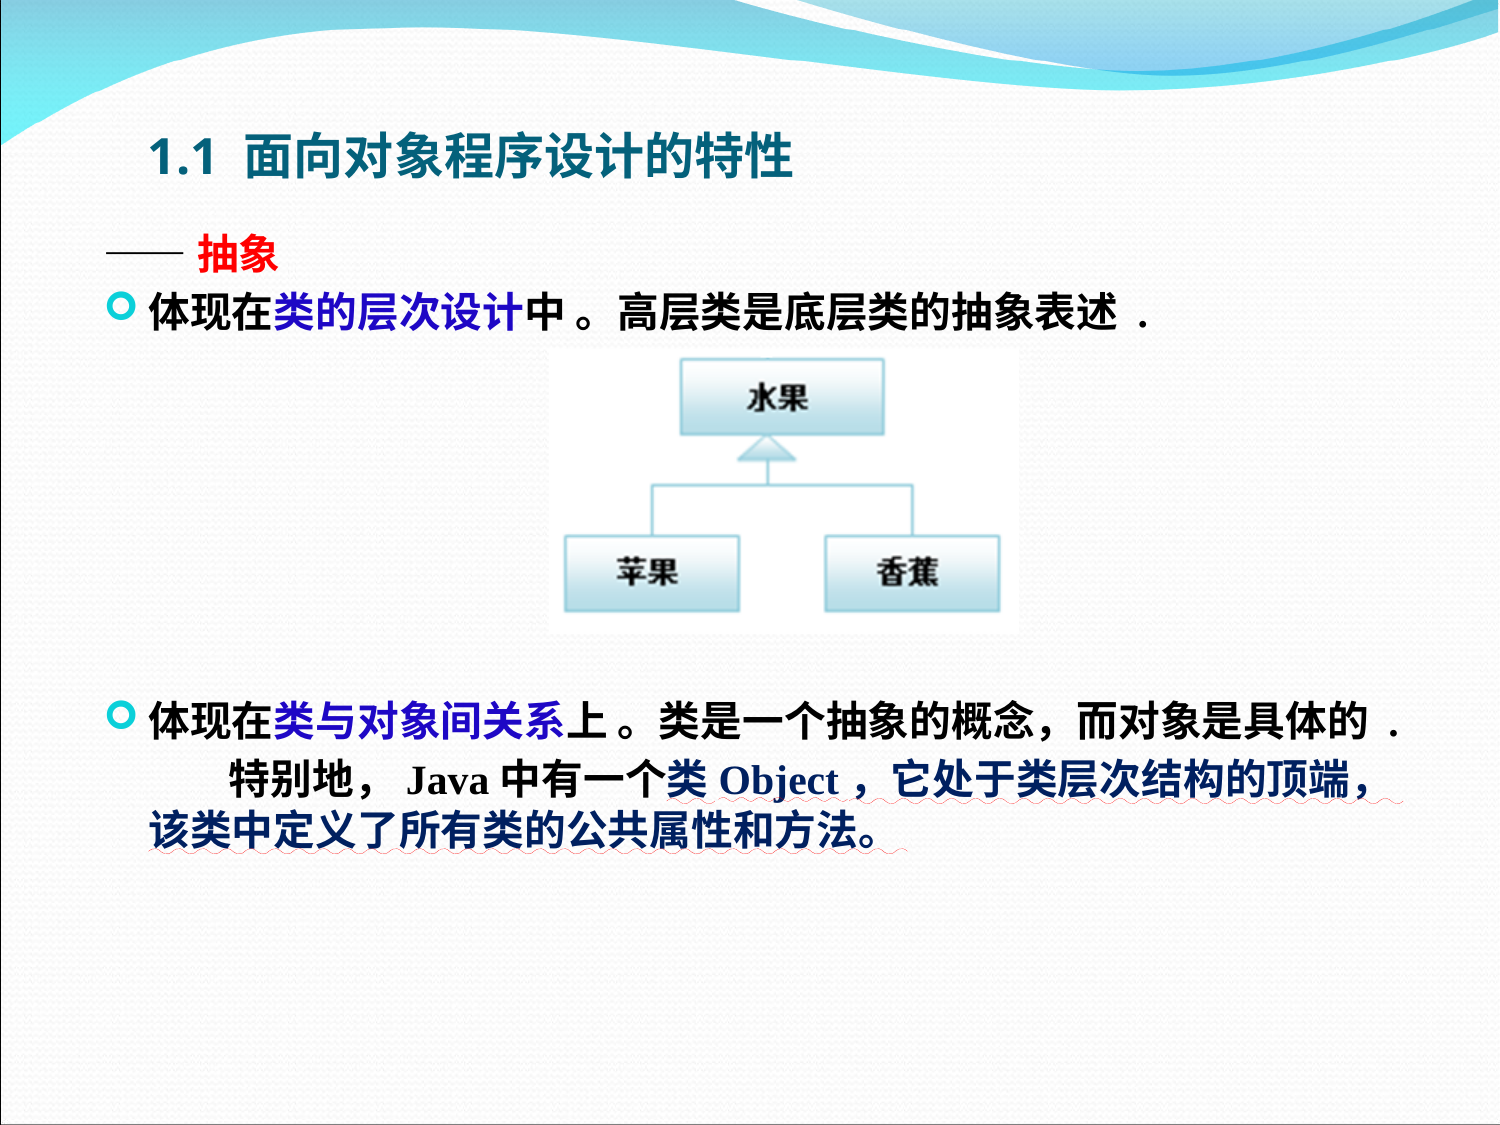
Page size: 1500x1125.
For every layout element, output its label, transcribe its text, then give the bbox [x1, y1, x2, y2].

list ——抽象 体现在类的层次设计中 。高层类是底层类的抽象表述 . 体现在类与对象间关系上 。类是一个抽象的概念，而对象是具体的 . 特别地，Java中有一个类Object，它处于类层次结构的顶端，该类中定义了所有类的公共属性和方法。 [88, 219, 1412, 1024]
picture [0, 0, 1500, 1125]
title 1.1 面向对象程序设计的特性 [147, 65, 1218, 185]
